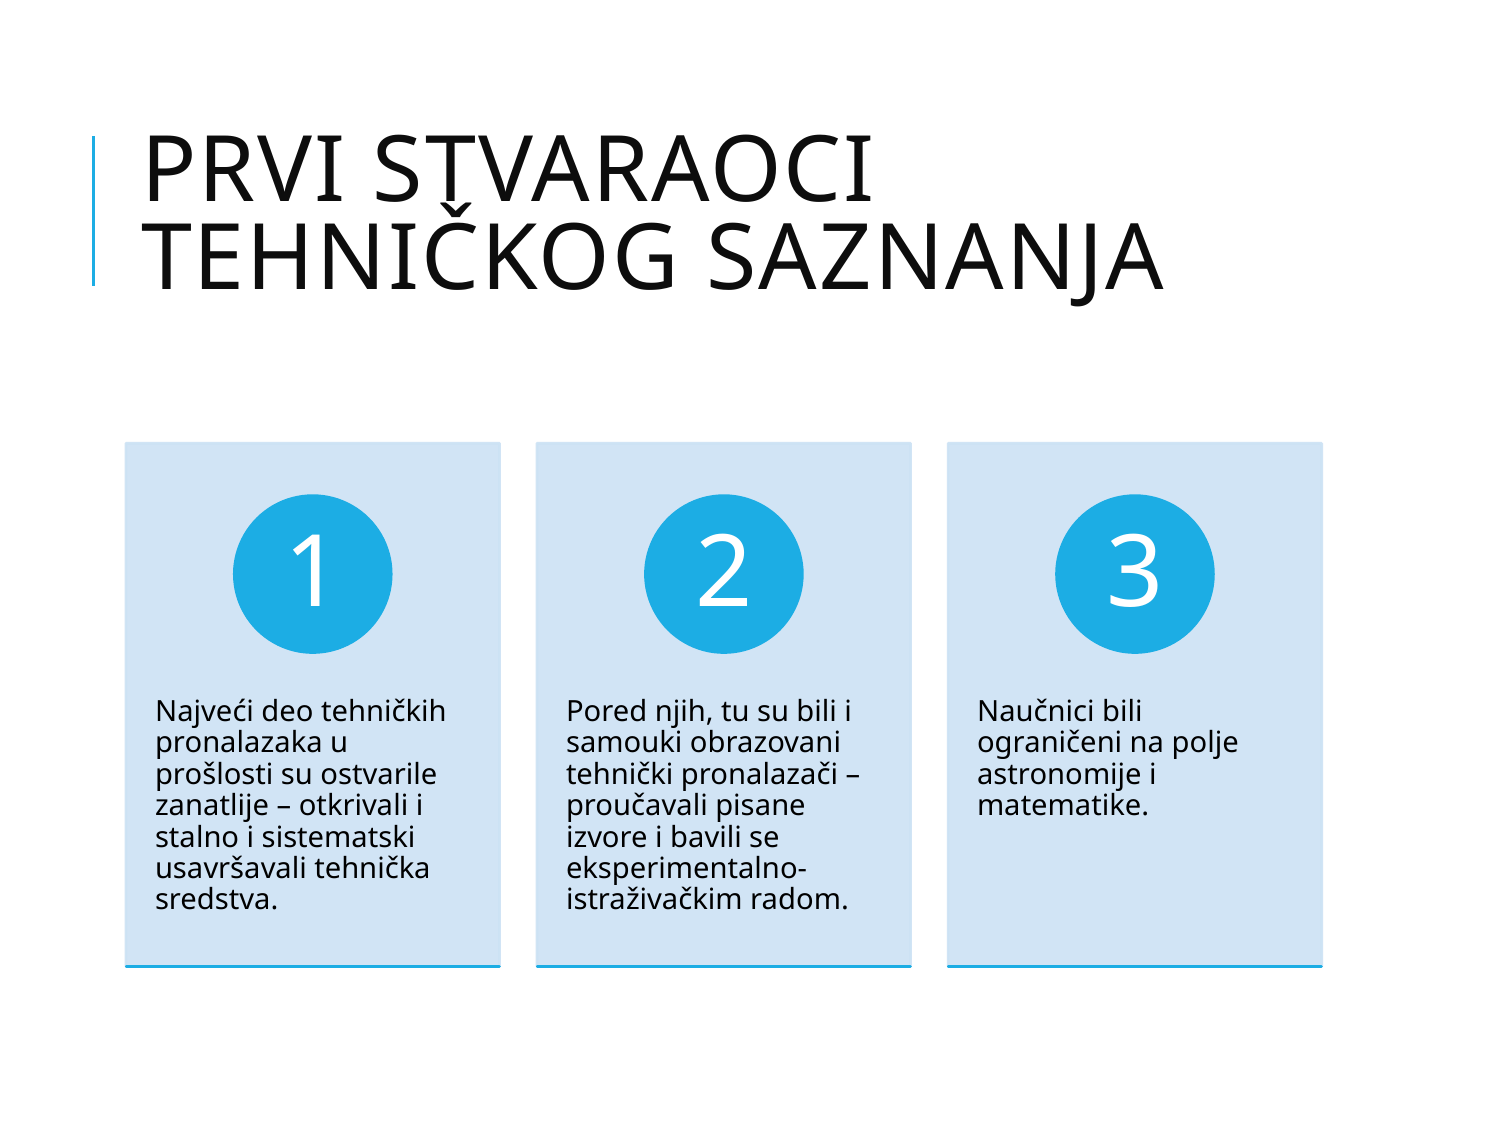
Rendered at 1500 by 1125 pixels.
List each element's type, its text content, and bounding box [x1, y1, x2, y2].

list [125, 374, 1323, 1036]
title Prvi stvaraoci tehničkog saznanja [126, 96, 1322, 342]
